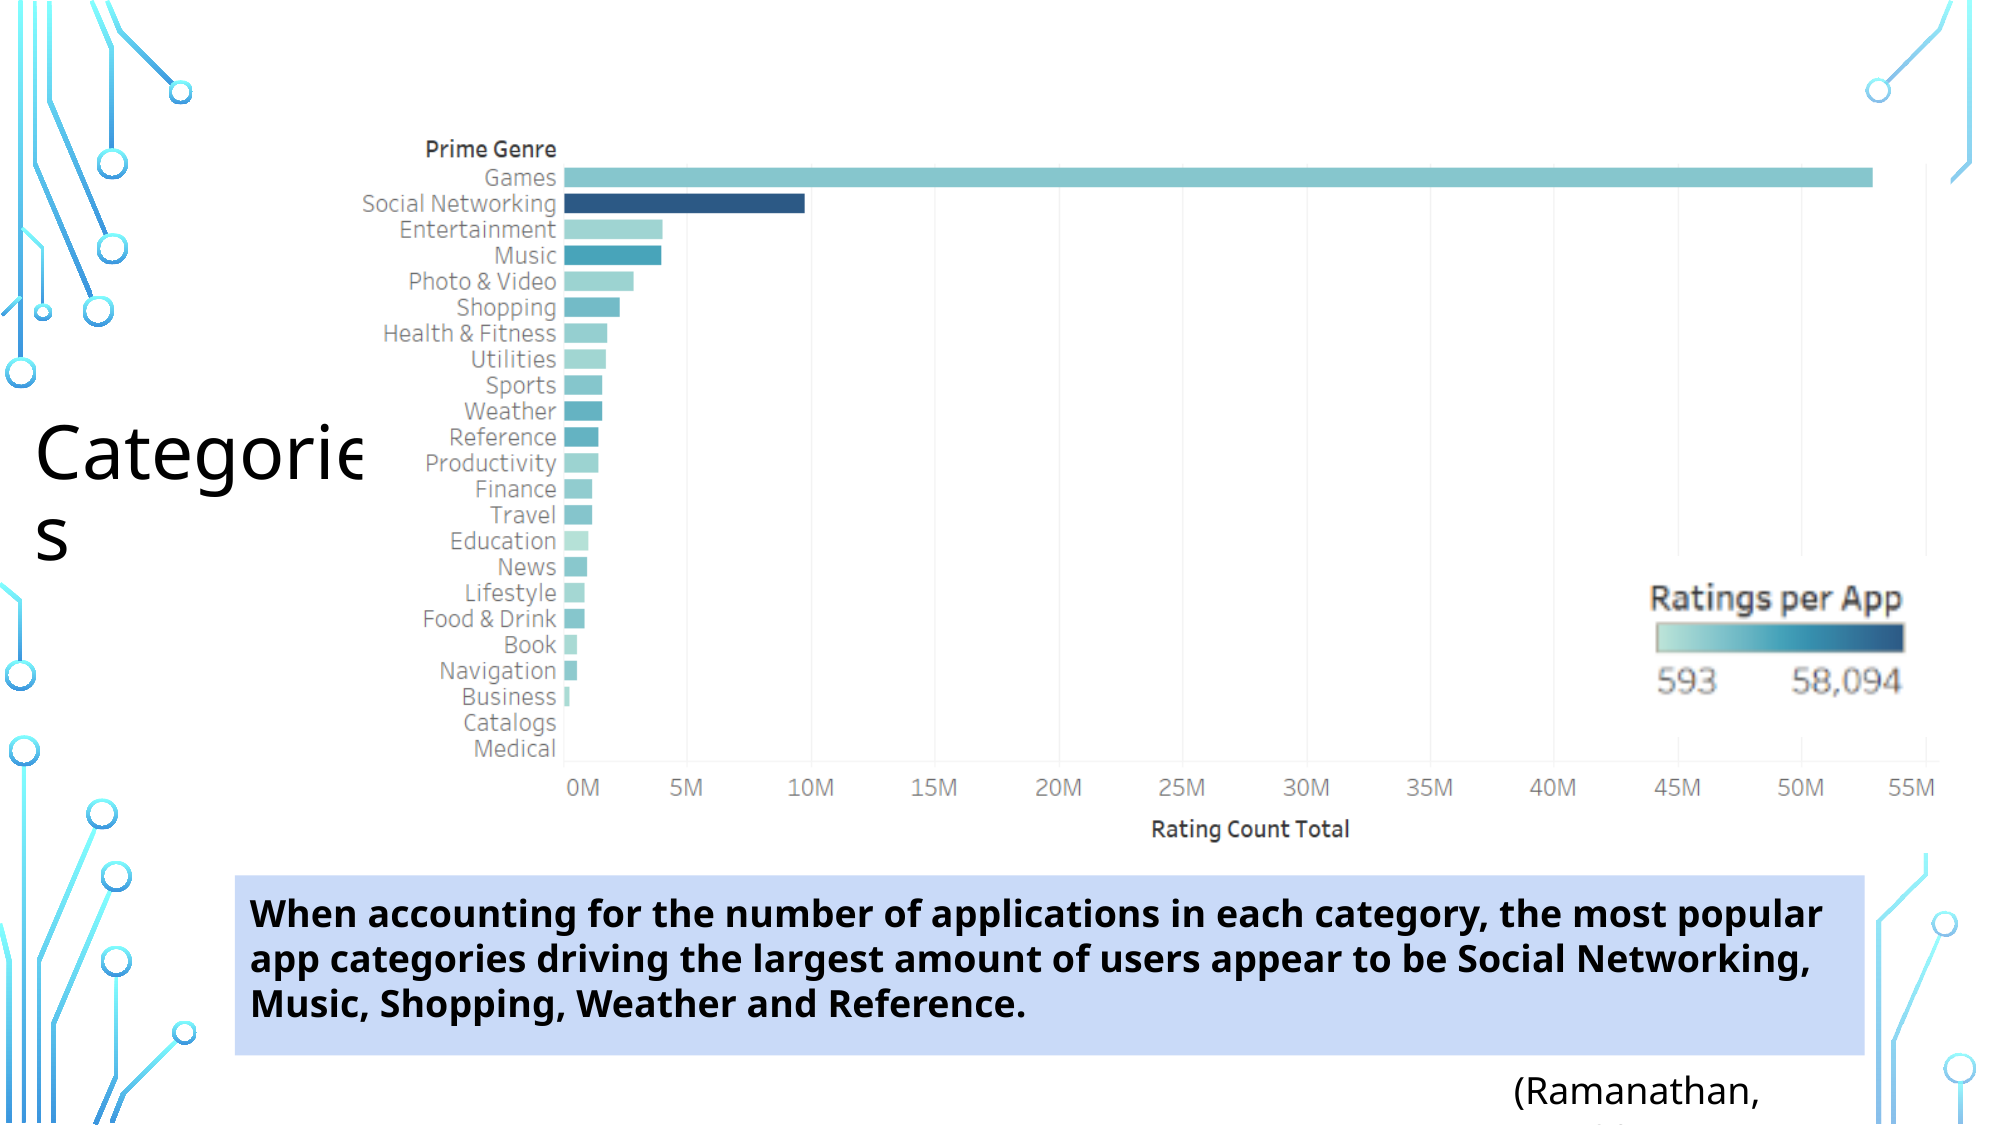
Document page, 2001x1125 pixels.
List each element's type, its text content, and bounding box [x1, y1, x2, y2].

text_box (Ramanathan, 2017) [1498, 1056, 1843, 1125]
text_box When accounting for the number of applications in each category, the most popular app categories driving the largest amount of users appear to be Social Networking, Music, Shopping, Weather and Reference. [234, 875, 1865, 1056]
title Categories [19, 374, 358, 617]
picture [362, 138, 1951, 853]
